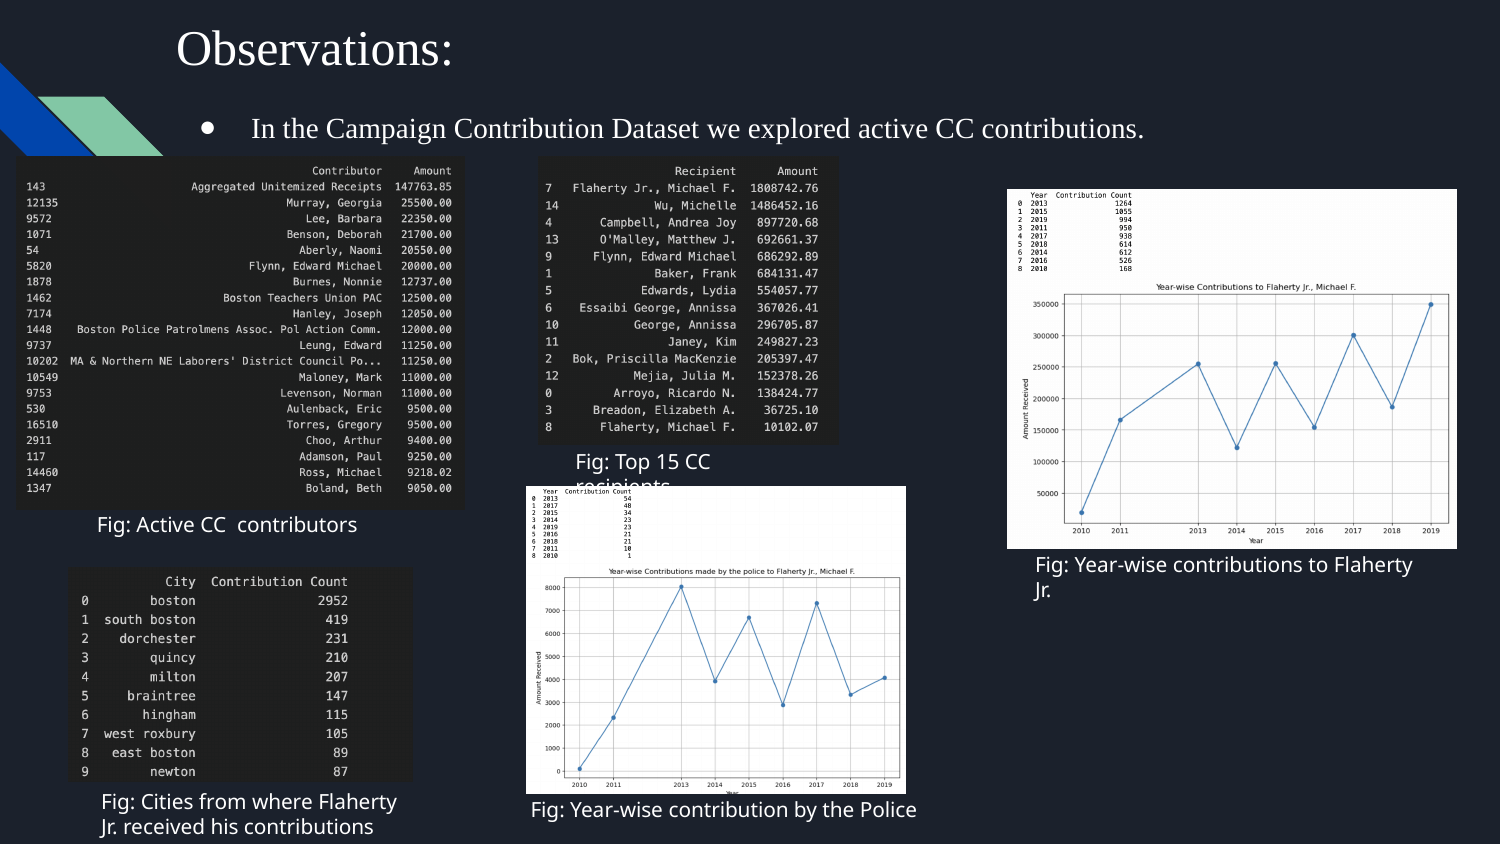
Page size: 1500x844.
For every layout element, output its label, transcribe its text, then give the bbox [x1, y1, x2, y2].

picture [1007, 189, 1457, 550]
text_box Fig: Year-wise contribution by the Police [515, 781, 934, 835]
text_box Fig: Active CC contributors [81, 519, 450, 549]
picture [526, 486, 907, 794]
text_box Fig: Top 15 CC recipients [560, 453, 818, 485]
picture [538, 156, 840, 445]
text_box Fig: Year-wise contributions to Flaherty Jr. [1020, 558, 1444, 577]
list In the Campaign Contribution Dataset we explored active CC contributions. [161, 89, 1424, 650]
picture [15, 156, 466, 511]
picture [68, 567, 413, 783]
text_box Fig: Cities from where Flaherty Jr. received his contributions [85, 789, 413, 827]
title Observations: [161, 0, 1316, 89]
